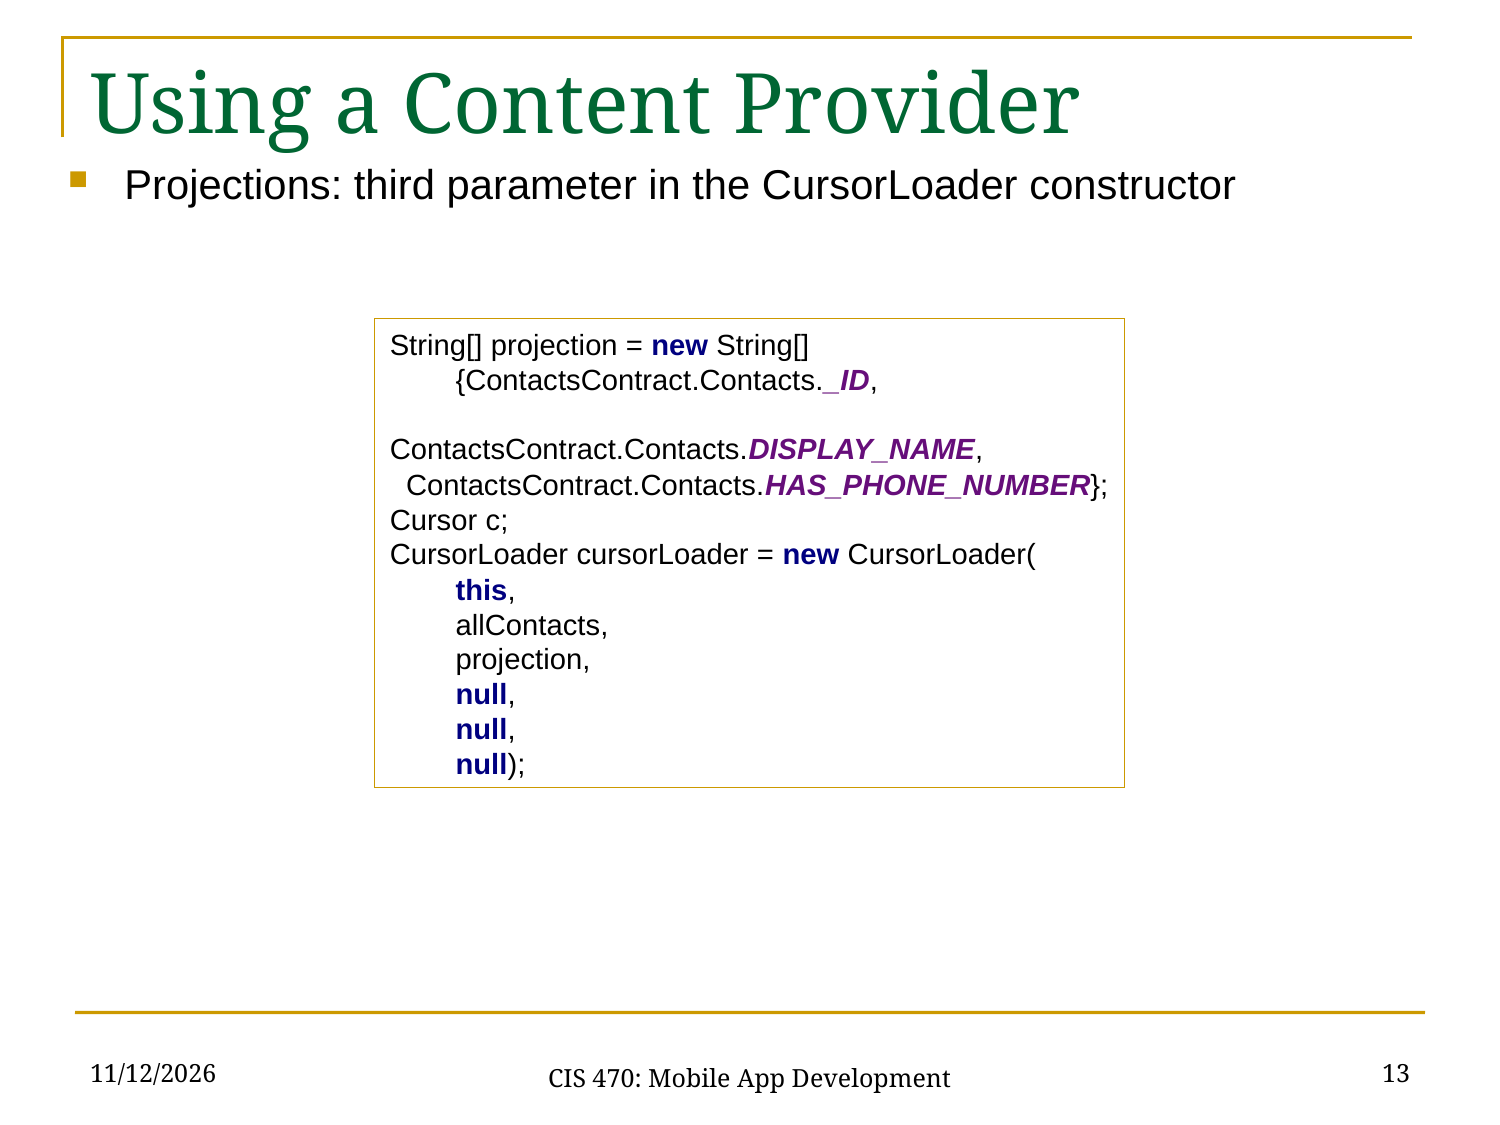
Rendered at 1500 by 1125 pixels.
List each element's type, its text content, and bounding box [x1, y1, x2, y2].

footer CIS 470: Mobile App Development [512, 1025, 988, 1100]
title Using a Content Provider [75, 45, 1425, 155]
list Projections: third parameter in the CursorLoader constructor [53, 150, 1404, 294]
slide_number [75, 1024, 425, 1100]
text_box String[] projection = new String[] {ContactsContract.Contacts._ID, ContactsContract.Contacts.DISPLAY_NAME, ContactsContract.Contacts.HAS_PHONE_NUMBER}; Cursor c; CursorLoader cursorLoader = new CursorLoader( this, allContacts, projection, null, null, null); [374, 318, 1125, 788]
slide_number 13 [1074, 1024, 1425, 1100]
